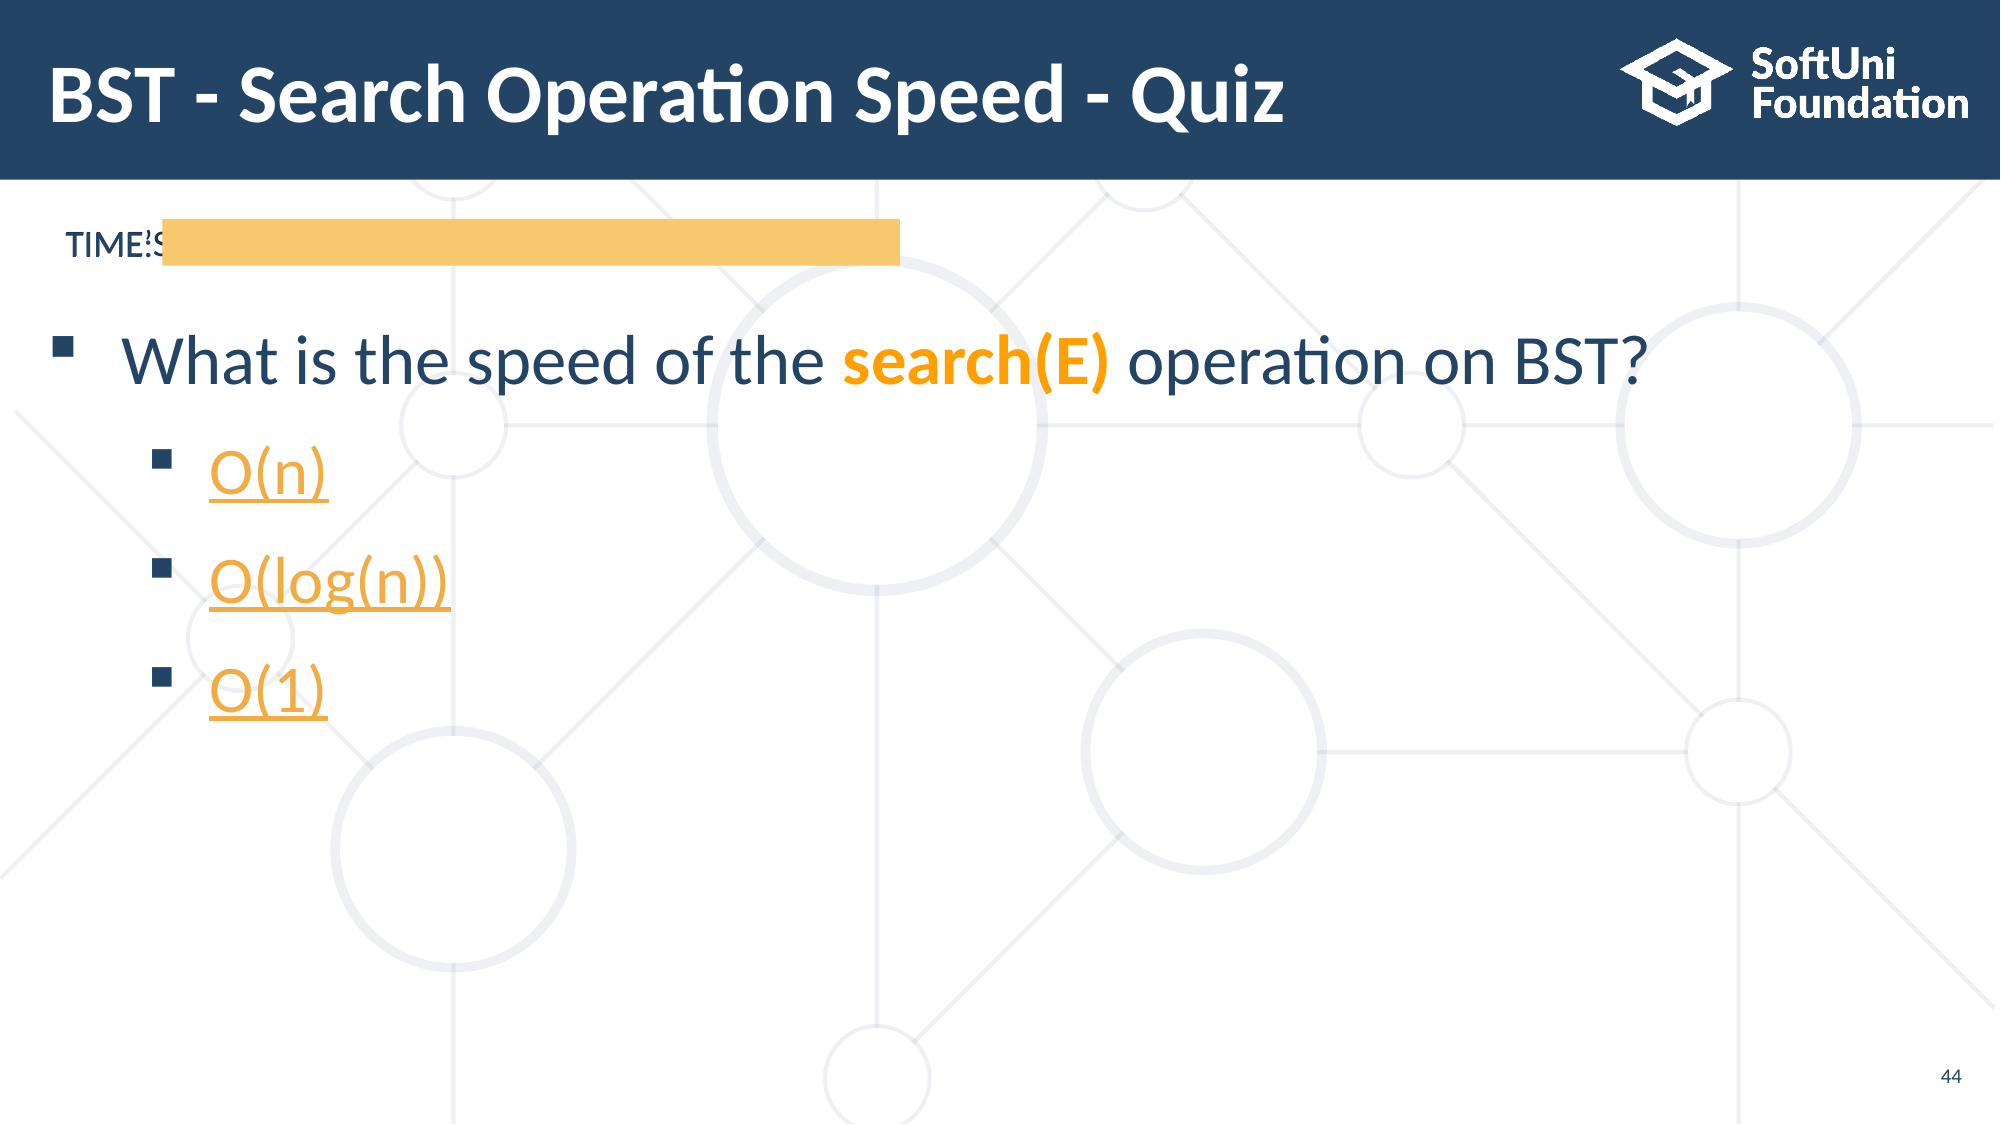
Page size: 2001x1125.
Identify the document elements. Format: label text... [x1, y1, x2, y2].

list What is the speed of the search(E) operation on BST? O(n) O(log(n)) O(1) [29, 303, 1968, 1030]
text_box TIME’S UP! [51, 211, 250, 217]
title BST - Search Operation Speed - Quiz [31, 16, 1591, 162]
text_box [169, 217, 902, 268]
picture [1619, 38, 1968, 126]
text_box TIME’S UP! [169, 268, 250, 272]
text_box TIME: [50, 212, 169, 273]
slide_number 44 [1897, 1049, 1968, 1101]
